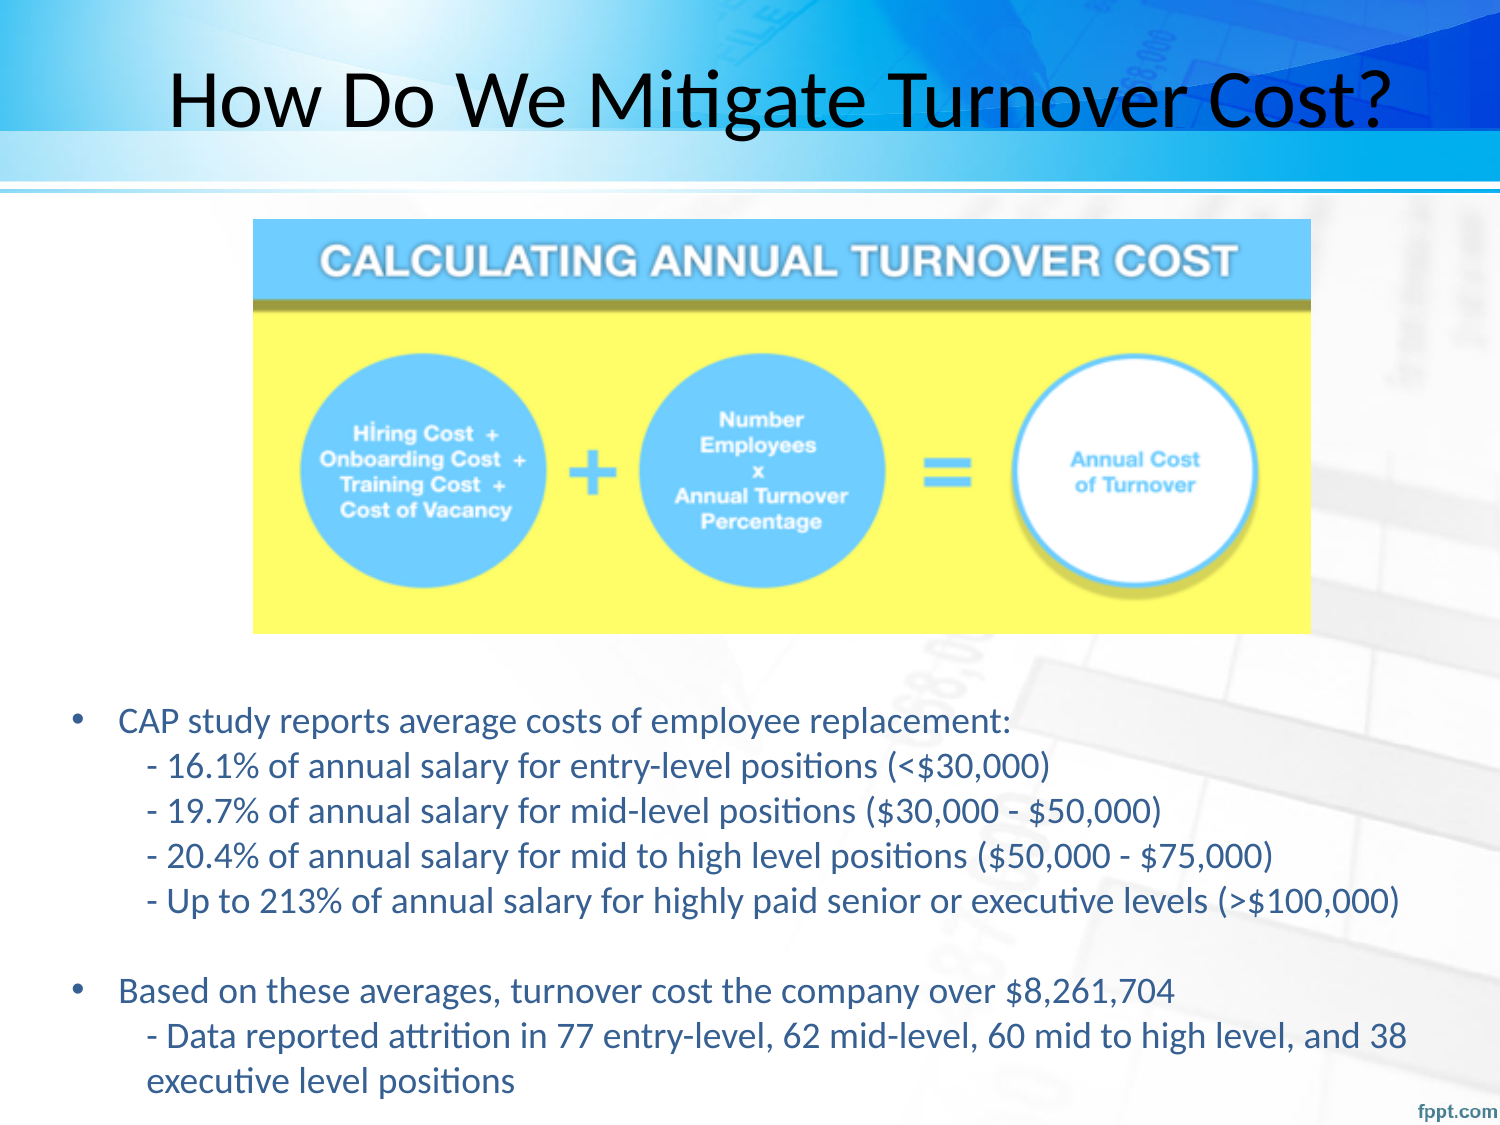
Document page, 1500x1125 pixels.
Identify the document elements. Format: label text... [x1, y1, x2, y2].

text_box CAP study reports average costs of employee replacement: - 16.1% of annual salary for entry-level positions (<$30,000) - 19.7% of annual salary for mid-level positions ($30,000 - $50,000) - 20.4% of annual salary for mid to high level positions ($50,000 - $75,000) - Up to 213% of annual salary for highly paid senior or executive levels (>$100,000) Based on these averages, turnover cost the company over $8,261,704 - Data reported attrition in 77 entry-level, 62 mid-level, 60 mid to high level, and 38 executive level positions [56, 688, 1474, 1109]
picture [887, 0, 1500, 130]
text_box How Do We Mitigate Turnover Cost? [142, 36, 1423, 152]
picture [0, 0, 1500, 1125]
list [253, 219, 1312, 635]
